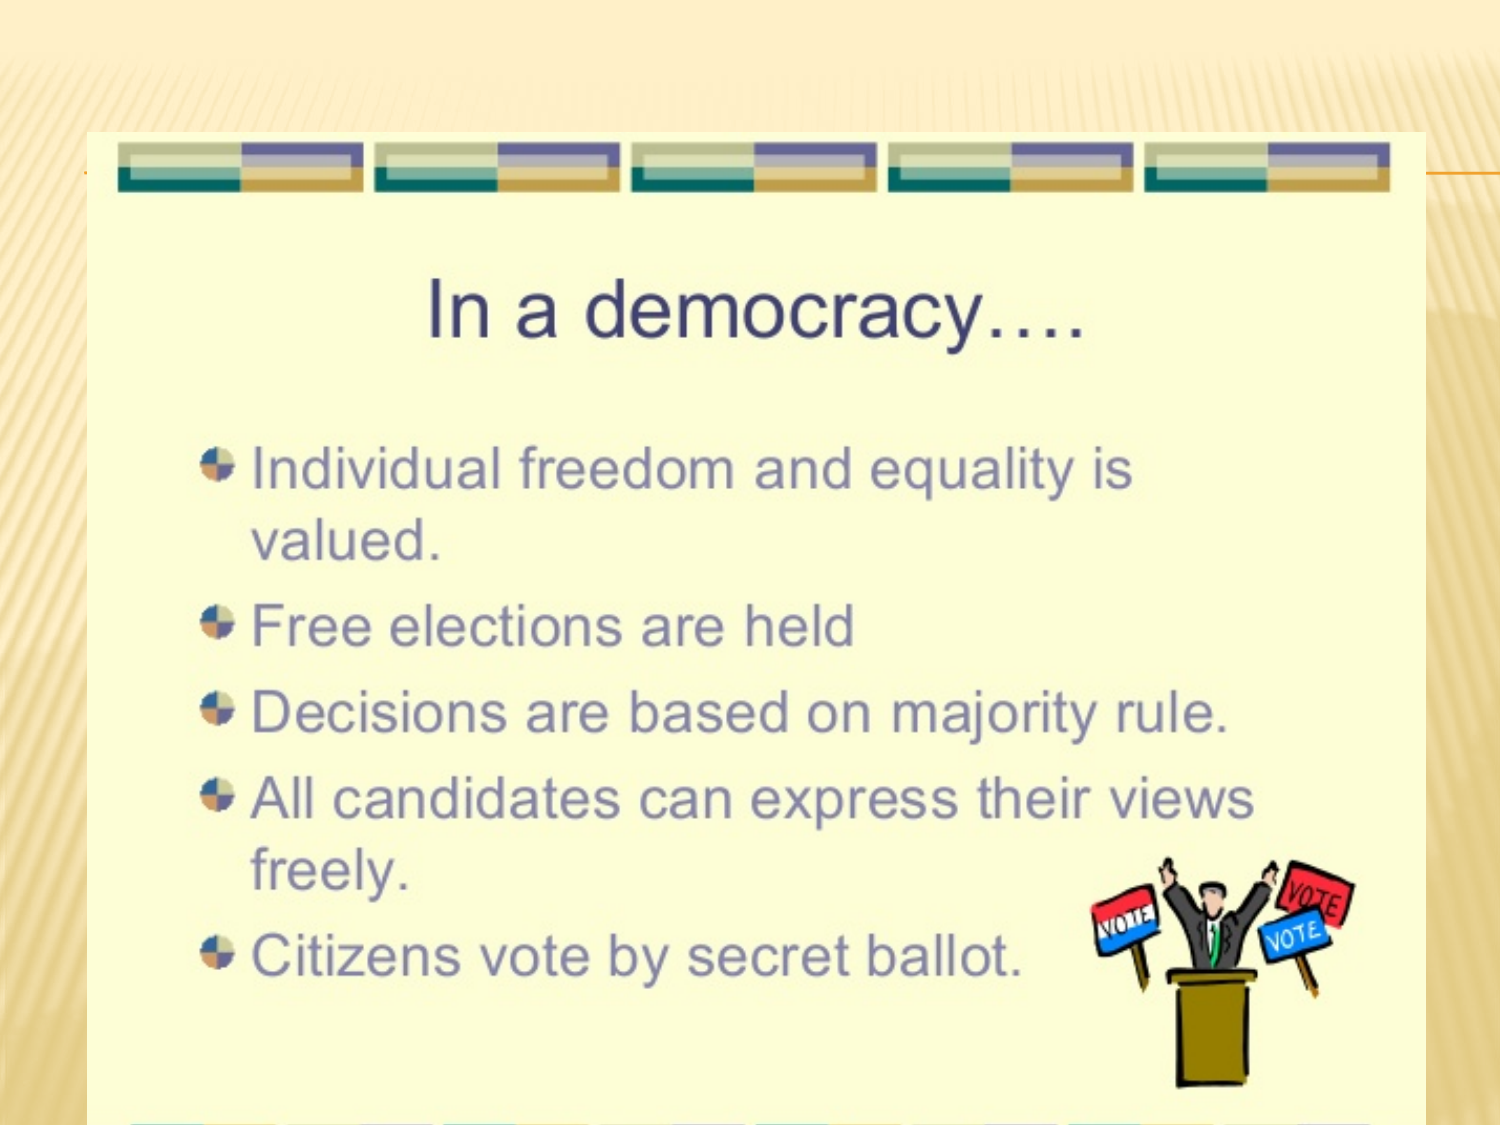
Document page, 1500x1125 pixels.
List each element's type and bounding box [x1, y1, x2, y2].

list [87, 132, 1427, 1125]
